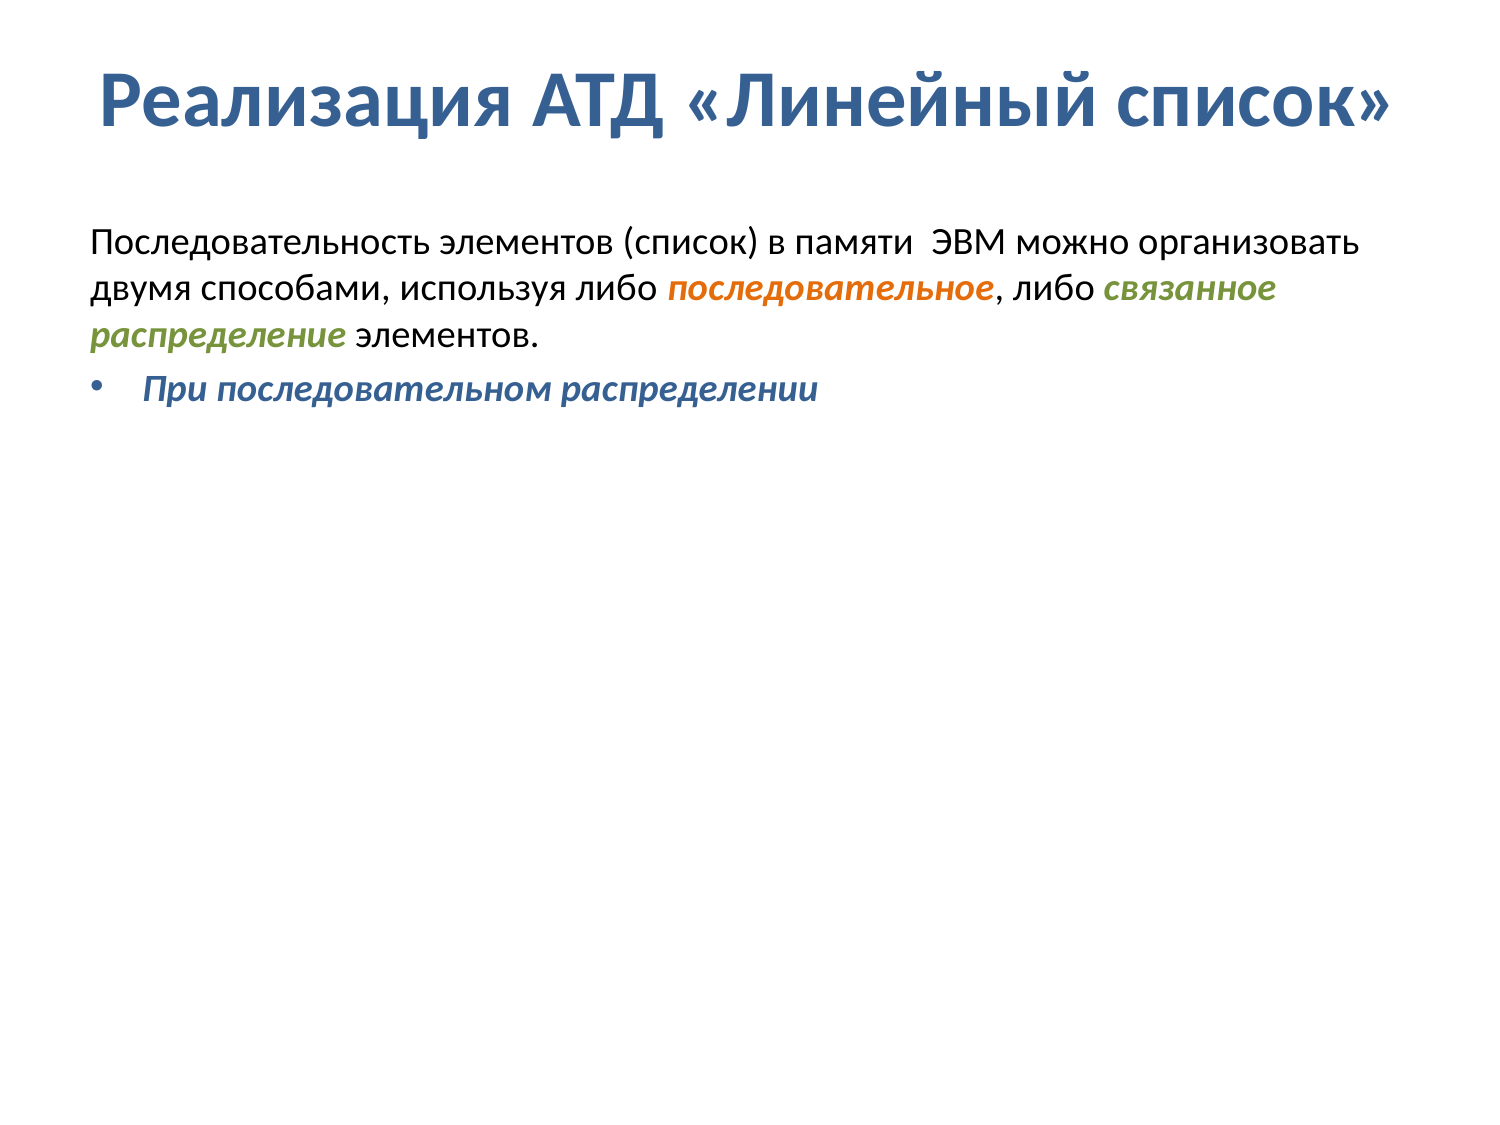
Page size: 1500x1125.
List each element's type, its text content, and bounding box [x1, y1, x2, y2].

list Последовательность элементов (список) в памяти ЭВМ можно организовать двумя способами, используя либо последовательное, либо связанное распределение элементов. При последовательном распределении элементы располагаются друг за другом вплотную (без пропусков), причем порядок физического следования (расположения) в памяти соответствует порядку обхода или порядковому номеру элемента в последовательности. Если же реализовать механизм, обеспечивающий последовательный обход элементов в требуемом порядке, но расположенных физически в областях памяти произвольно, причем необязательно друг за другом, то тогда мы имеем связанное распределение. Такое название определено наличием связи между элементами, определяющей порядок следования. По числу и особенностям связей между элементами различают однонаправленные и двунаправленные списки, а также кольцевые списки. Заметим, что связанное распределение можно реализовать, используя как динамические структуры-списки, так и массивы. [75, 208, 1425, 1071]
title Реализация АТД «Линейный список» [0, 0, 1500, 188]
